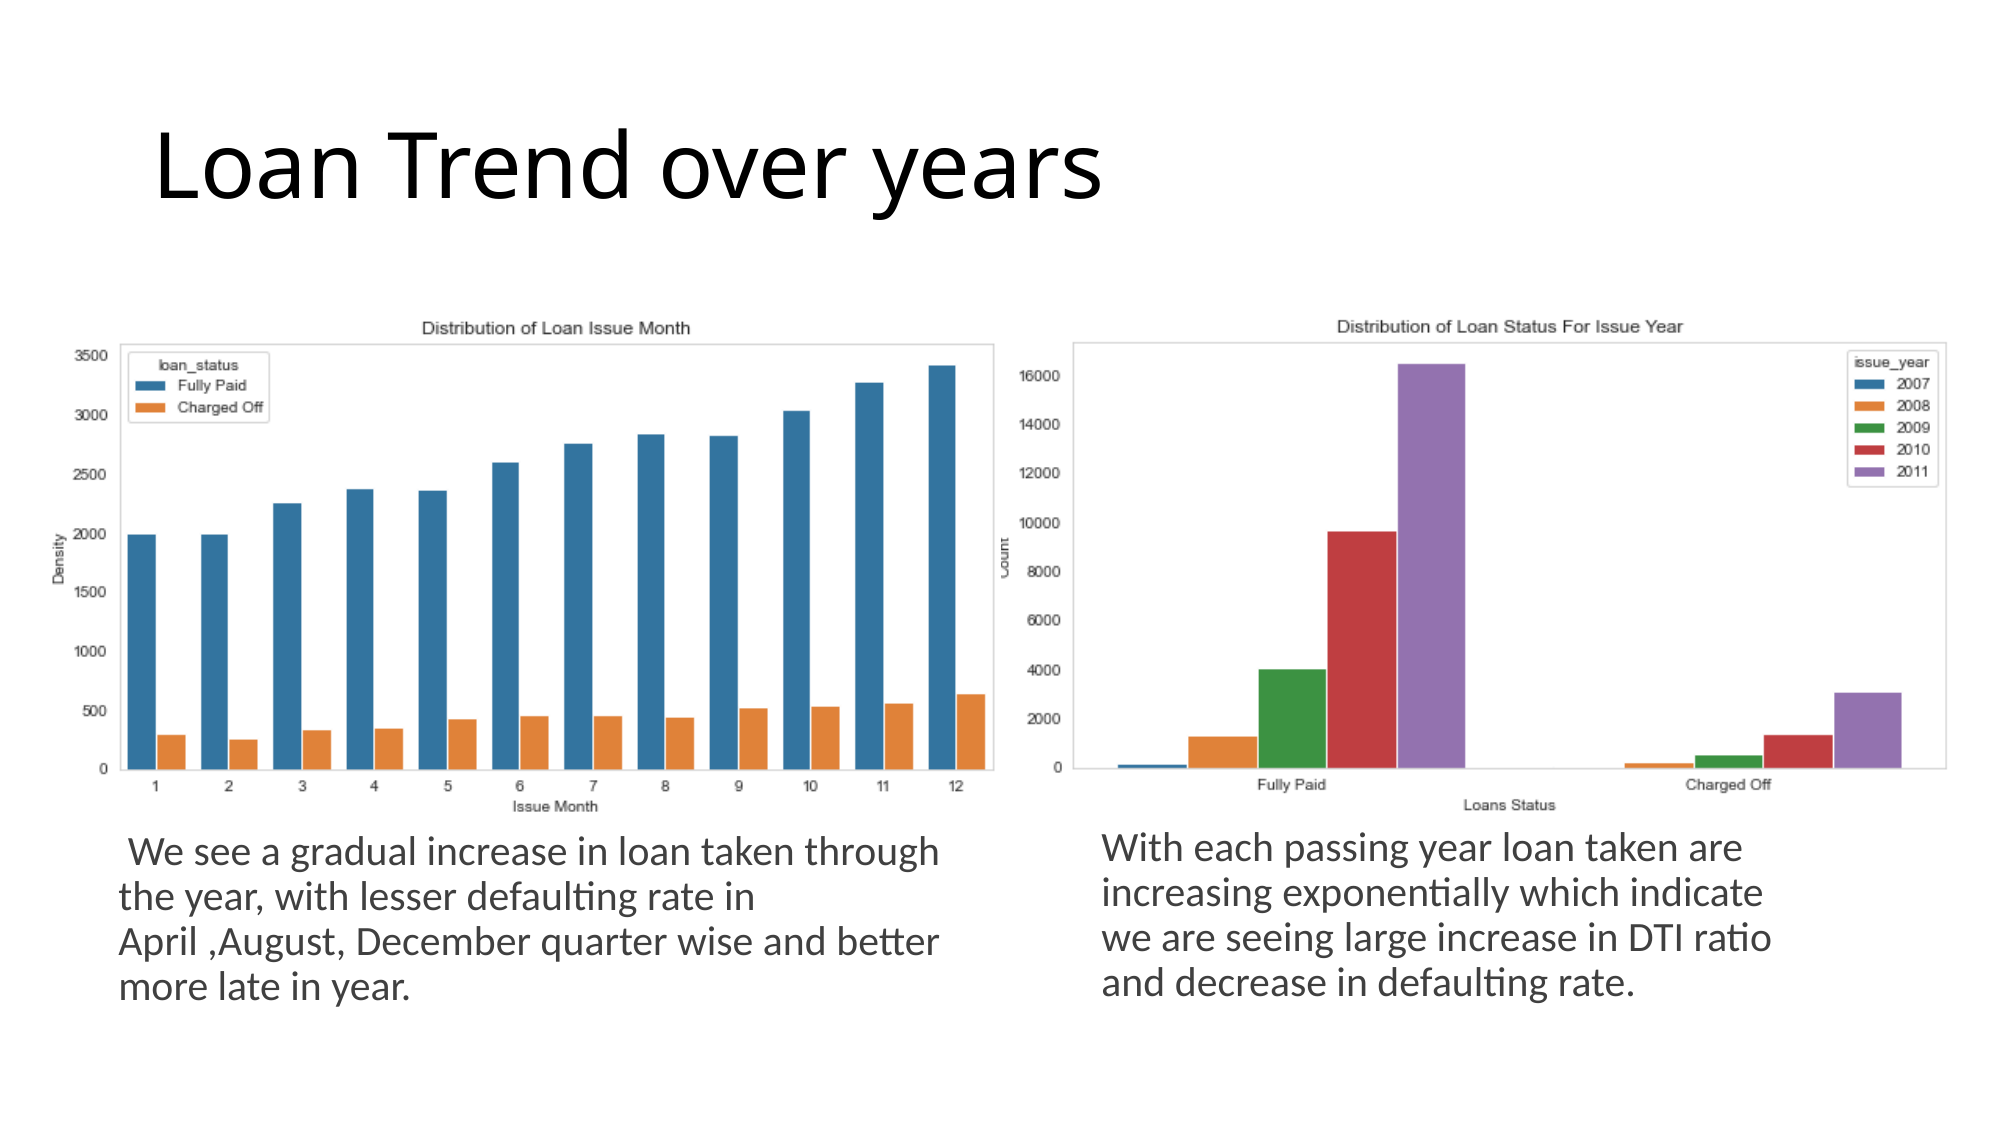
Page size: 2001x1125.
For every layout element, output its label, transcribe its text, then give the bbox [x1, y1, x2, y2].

text_box We see a gradual increase in loan taken through the year, with lesser defaulting rate in April ,August, December quarter wise and better more late in year. [118, 826, 990, 1078]
title Loan Trend over years [137, 59, 1863, 278]
text_box With each passing year loan taken are increasing exponentially which indicate we are seeing large increase in DTI ratio and decrease in defaulting rate. [1101, 823, 1802, 1074]
picture [45, 311, 1955, 826]
